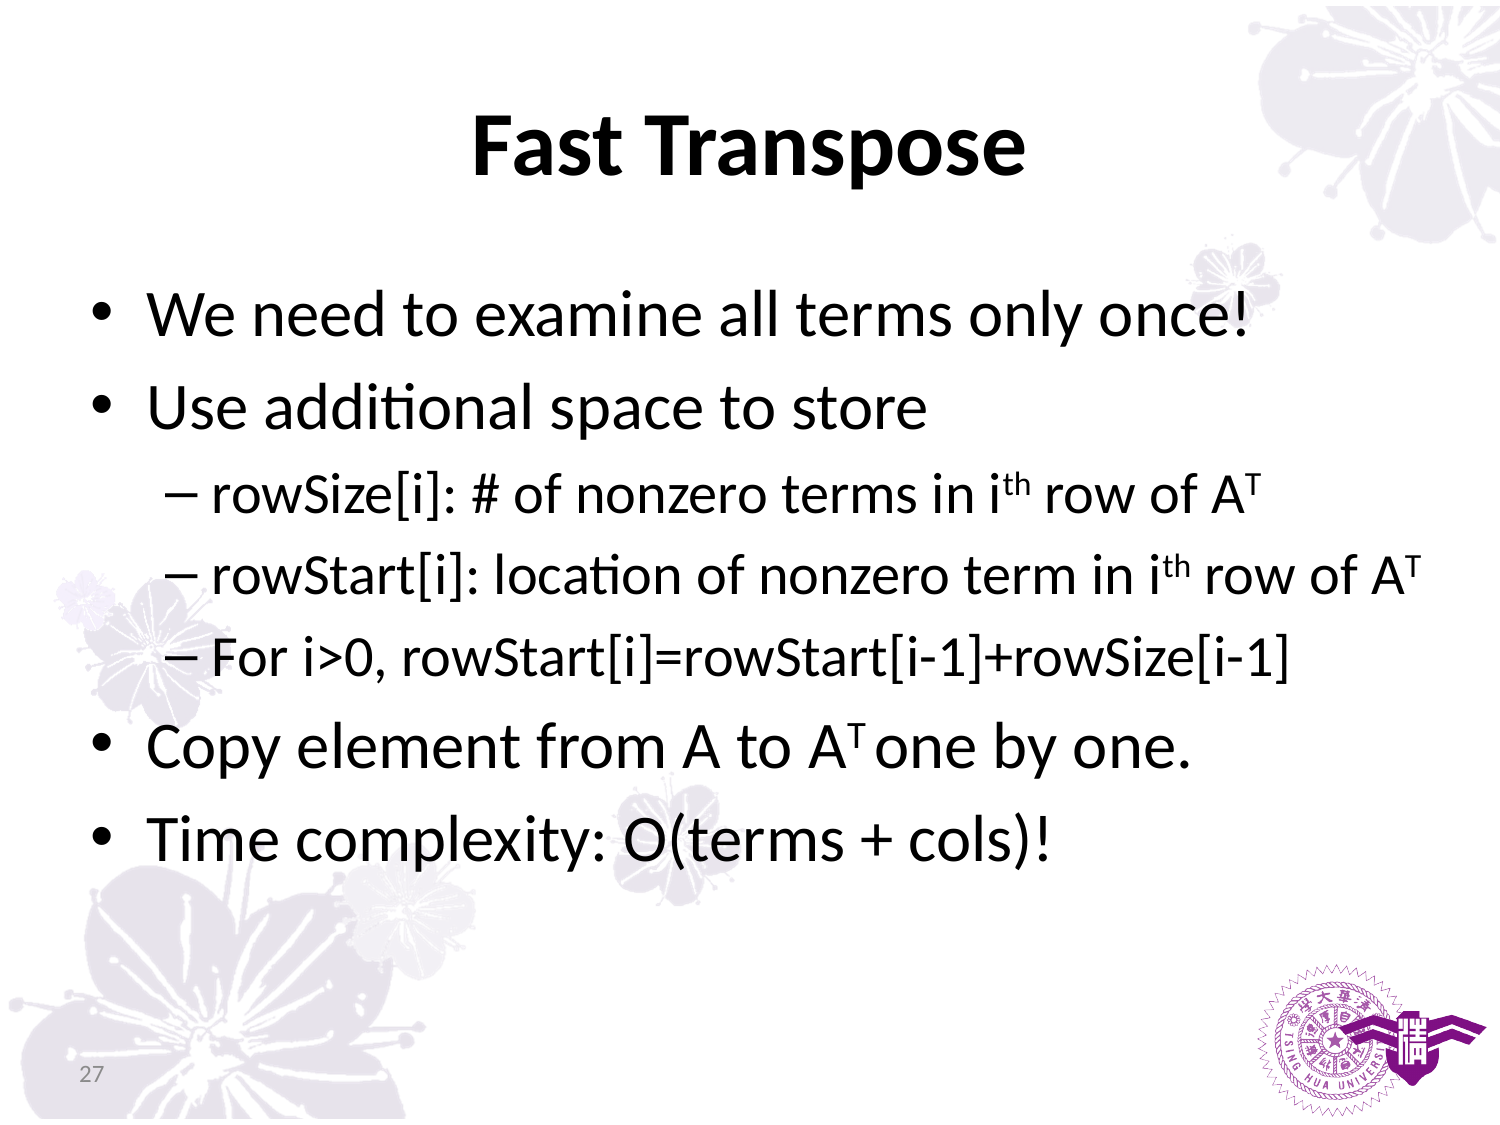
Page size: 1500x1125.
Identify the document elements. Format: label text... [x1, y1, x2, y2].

slide_number 27 [0, 1042, 120, 1103]
picture [0, 6, 1500, 1119]
list We need to examine all terms only once! Use additional space to store rowSize[i]: # of nonzero terms in ith row of AT rowStart[i]: location of nonzero term in ith row of AT For i>0, rowStart[i]=rowStart[i-1]+rowSize[i-1] Copy element from A to AT one by one. Time complexity: O(terms + cols)! [75, 262, 1483, 1005]
title Fast Transpose [75, 45, 1425, 233]
